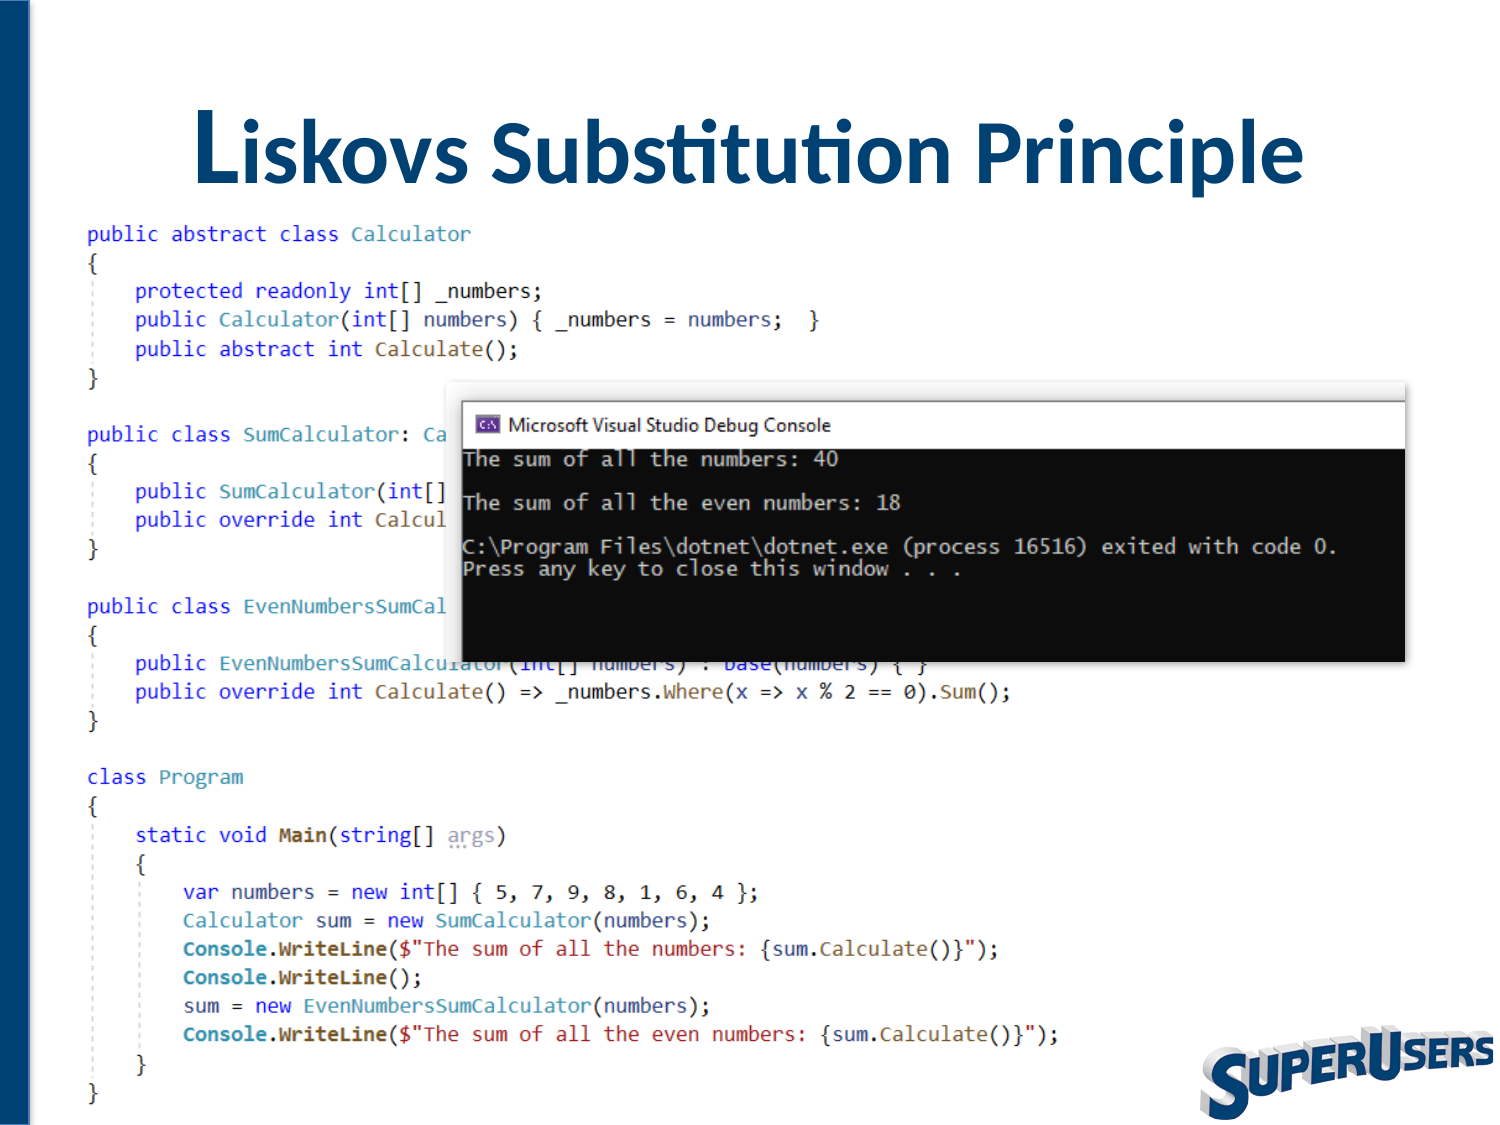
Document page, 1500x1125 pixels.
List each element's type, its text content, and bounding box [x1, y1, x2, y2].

title Liskovs Substitution Principle [75, 45, 1425, 233]
picture [1200, 1025, 1494, 1120]
picture [74, 219, 1405, 1113]
